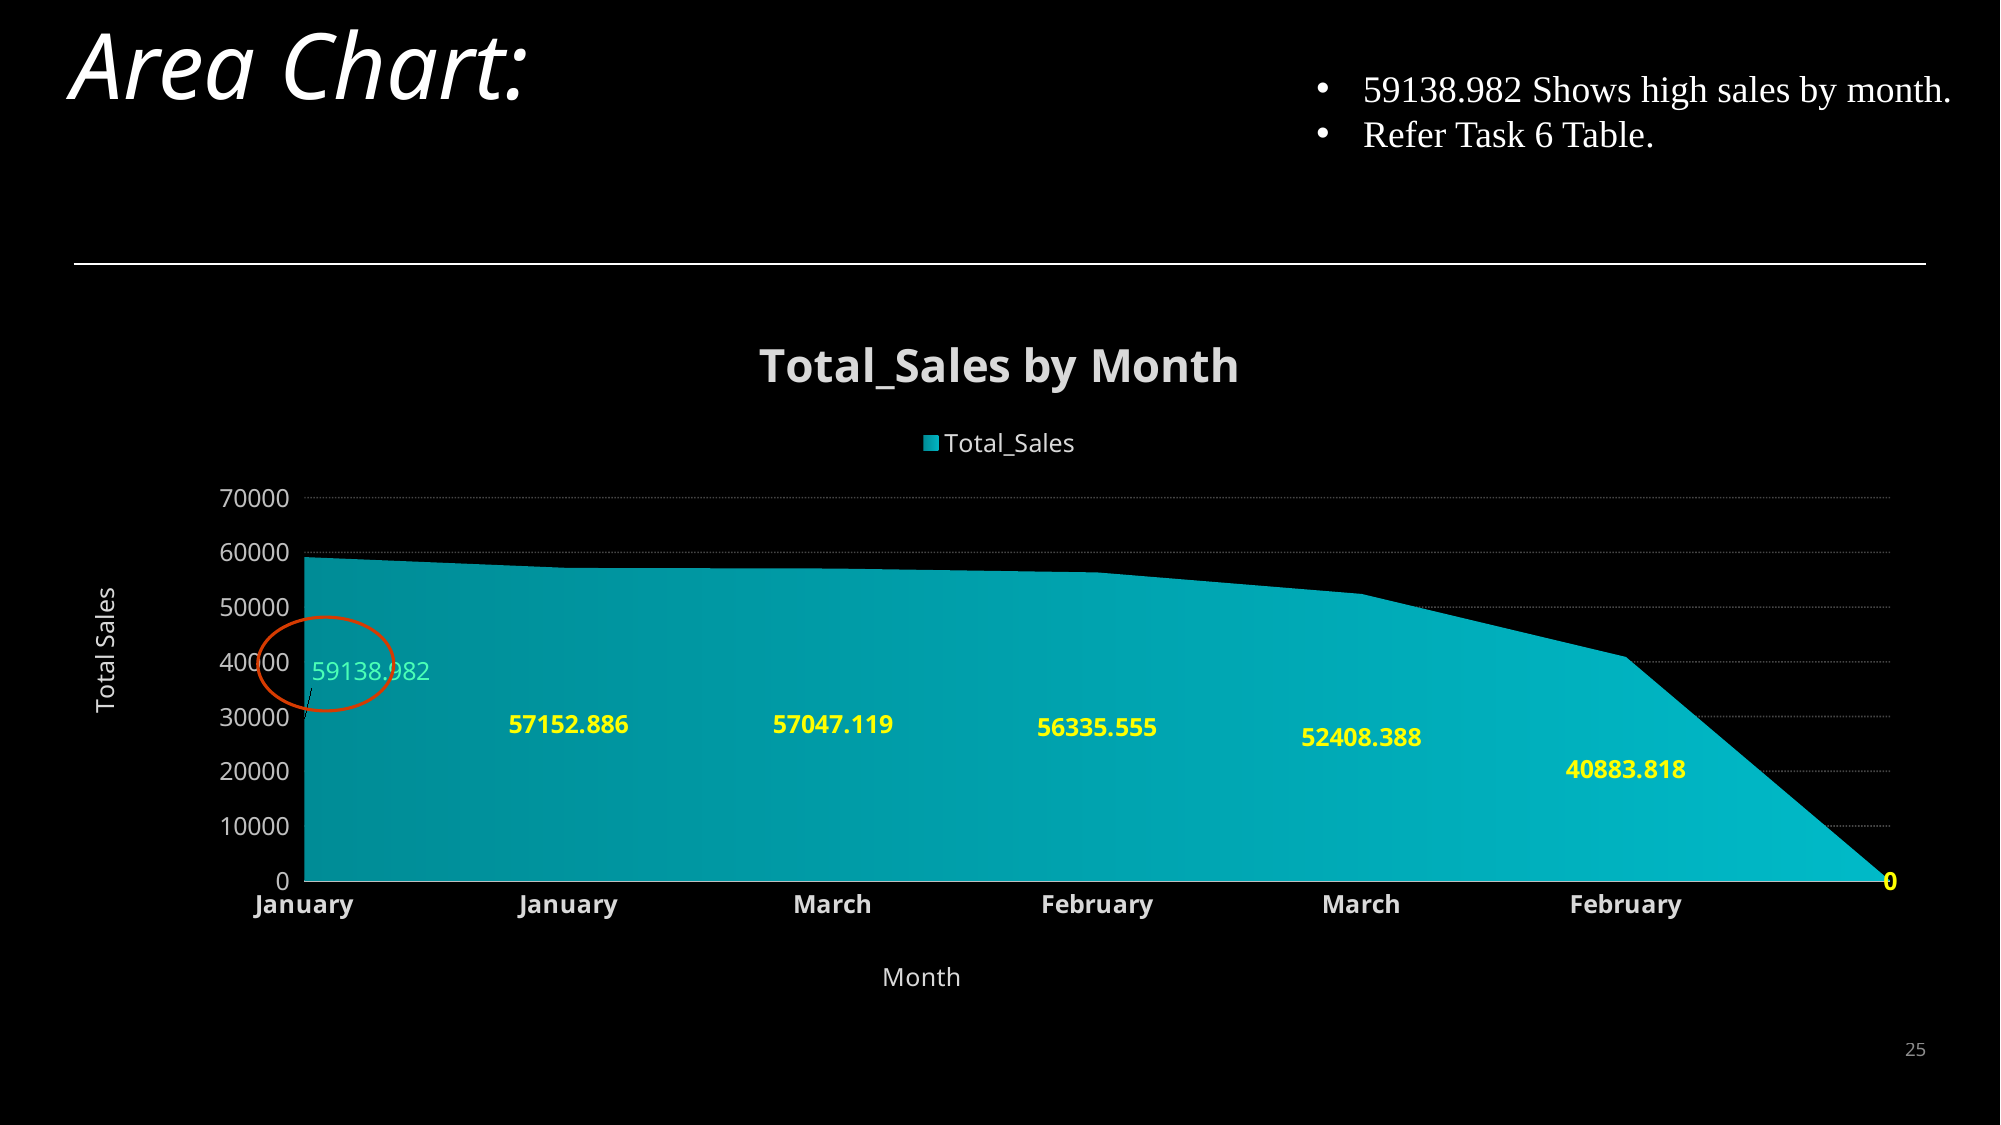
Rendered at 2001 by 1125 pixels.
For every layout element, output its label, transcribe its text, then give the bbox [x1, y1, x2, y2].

chart [71, 298, 1928, 1010]
title Area Chart: [71, 33, 627, 203]
slide_number 25 [1843, 1010, 1927, 1092]
text_box 59138.982 Shows high sales by month. Refer Task 6 Table. [1301, 57, 2000, 163]
